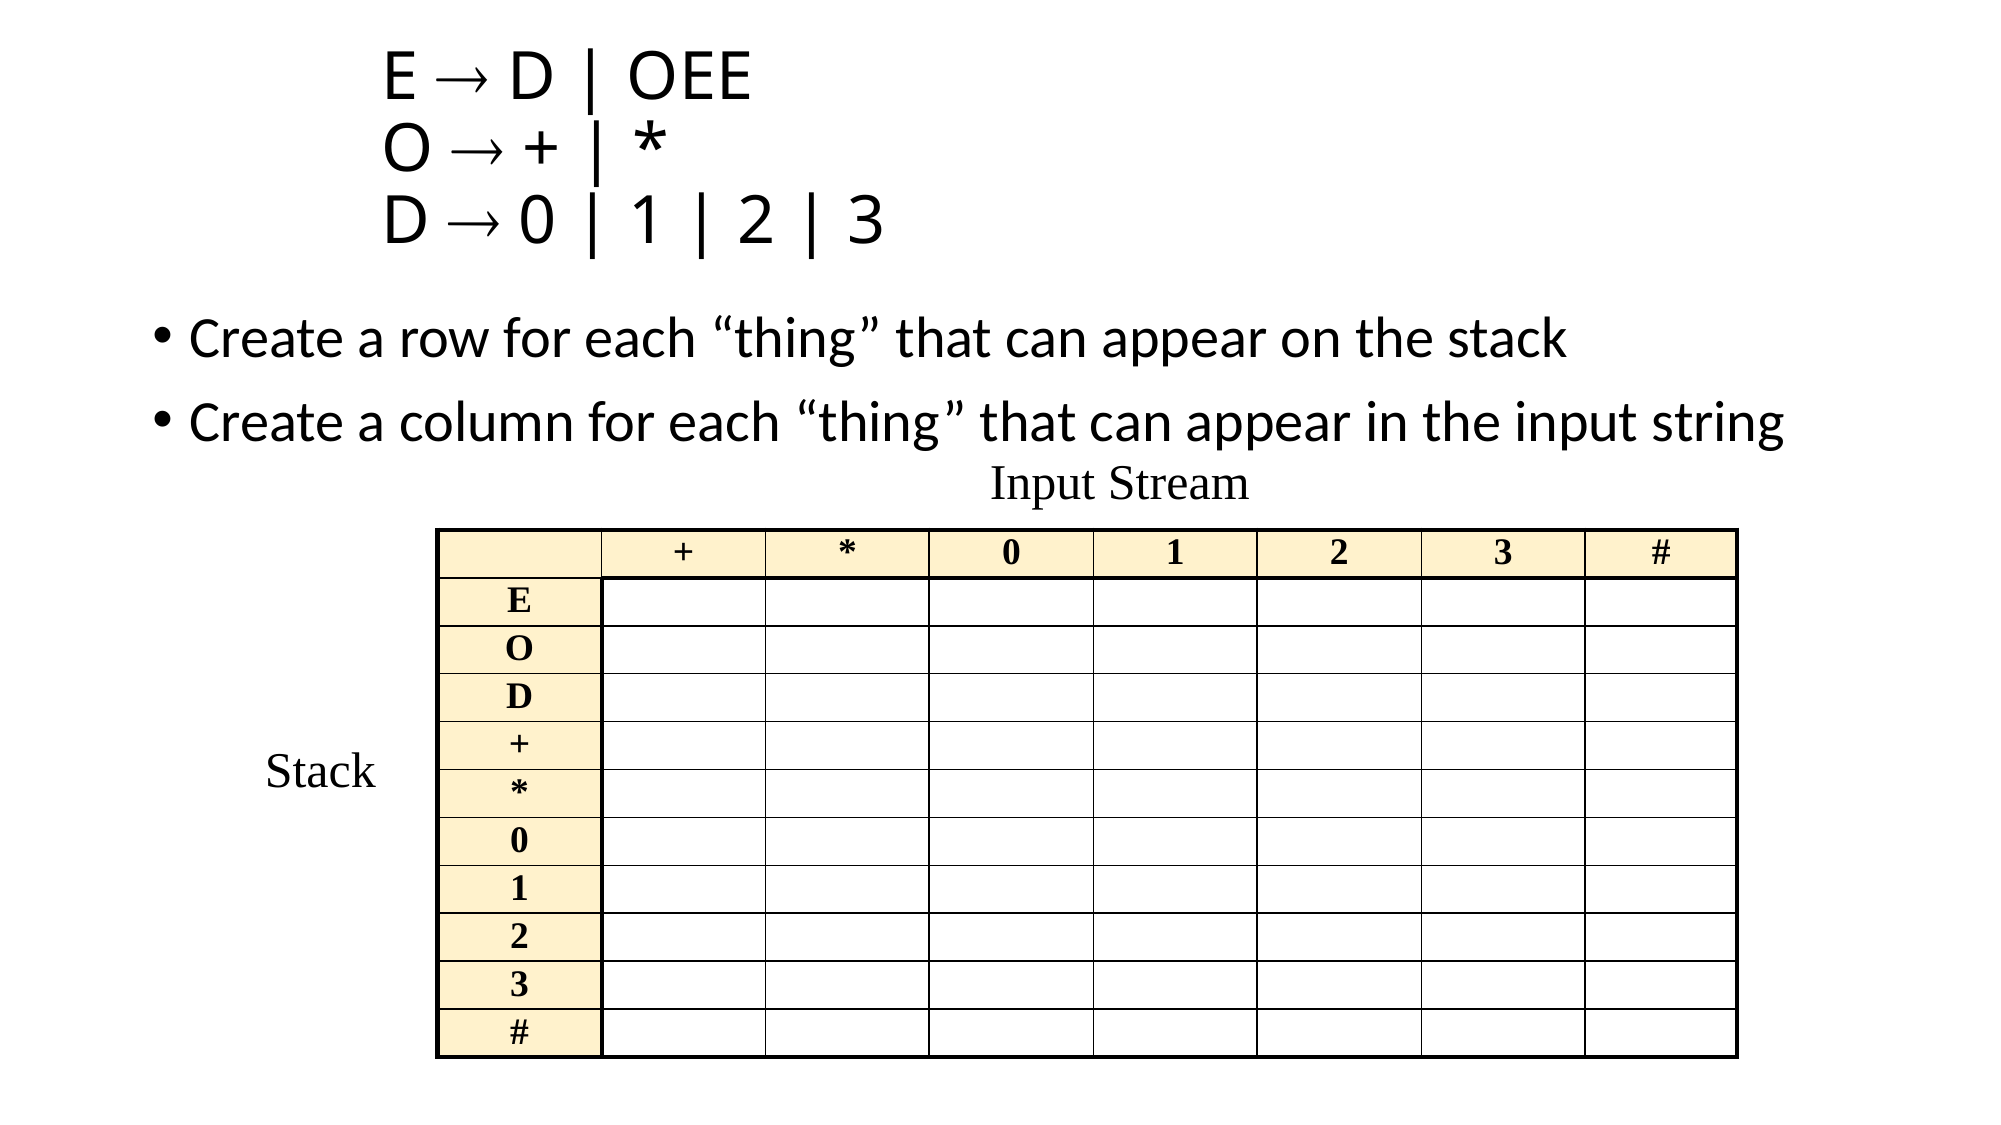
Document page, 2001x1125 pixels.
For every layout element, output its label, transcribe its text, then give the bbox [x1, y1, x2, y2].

table_cell [1094, 818, 1256, 865]
text_box E  D | OEE O  + | * D  0 | 1 | 2 | 3 [366, 0, 1067, 300]
table_cell D [440, 674, 600, 721]
table_cell [1422, 722, 1584, 769]
table_cell [1586, 866, 1735, 912]
table_cell [1586, 1010, 1735, 1055]
table_cell [604, 866, 765, 912]
table_cell # [440, 1010, 600, 1055]
table_cell [1258, 722, 1421, 769]
table_cell [604, 674, 765, 721]
table_cell [930, 818, 1093, 865]
table_cell [930, 674, 1093, 721]
table_cell [1094, 914, 1256, 960]
table_cell [1258, 866, 1421, 912]
table_cell [1422, 1010, 1584, 1055]
table_cell [1422, 818, 1584, 865]
table_cell [1586, 580, 1735, 625]
table_cell [1094, 770, 1256, 817]
table_cell [1586, 674, 1735, 721]
table_cell [1258, 627, 1421, 673]
table_cell [930, 722, 1093, 769]
table_cell [1258, 580, 1421, 625]
table_cell [1422, 866, 1584, 912]
table_cell [1586, 722, 1735, 769]
table_header + [602, 532, 765, 576]
table_cell [766, 770, 928, 817]
table_cell [604, 818, 765, 865]
table_cell [930, 914, 1093, 960]
table_cell [1094, 580, 1256, 625]
table_cell [1258, 770, 1421, 817]
table_cell [766, 627, 928, 673]
table_cell [1258, 1010, 1421, 1055]
table_cell 1 [440, 866, 600, 912]
table_cell [766, 818, 928, 865]
table_cell [1094, 627, 1256, 673]
table_header # [1586, 532, 1735, 576]
table_cell [1422, 770, 1584, 817]
table_cell [604, 627, 765, 673]
table_cell [1258, 818, 1421, 865]
text_box Stack [249, 729, 438, 805]
table_cell O [440, 627, 600, 673]
table_cell [1422, 580, 1584, 625]
table_cell [1094, 866, 1256, 912]
table_cell [604, 962, 765, 1008]
table_cell [766, 722, 928, 769]
table_cell [1586, 914, 1735, 960]
table_cell [766, 866, 928, 912]
table_cell [604, 1010, 765, 1055]
table_cell [1586, 962, 1735, 1008]
table_cell [1258, 674, 1421, 721]
table_cell [1094, 1010, 1256, 1055]
table_cell [930, 866, 1093, 912]
table_cell [766, 674, 928, 721]
table_cell [1422, 962, 1584, 1008]
table_cell [930, 770, 1093, 817]
table_cell [1422, 914, 1584, 960]
table_cell [766, 914, 928, 960]
list Create a row for each “thing” that can appear on the stack Create a column for each “thing” that can appear in the input string [137, 299, 1863, 1014]
table_cell E [440, 579, 600, 625]
table_cell [930, 580, 1093, 625]
table_cell [1094, 962, 1256, 1008]
table_cell [1586, 818, 1735, 865]
table_cell [766, 962, 928, 1008]
table_cell [1422, 674, 1584, 721]
table_header * [766, 532, 928, 576]
table_cell + [440, 722, 600, 769]
table_header 2 [1258, 532, 1421, 576]
table_cell [604, 770, 765, 817]
text_box Input Stream [975, 442, 1300, 517]
table_cell * [440, 770, 600, 817]
table_cell [1094, 674, 1256, 721]
table_header [440, 532, 601, 577]
table_cell [1586, 627, 1735, 673]
table_cell [766, 580, 928, 625]
table_cell 2 [440, 914, 600, 960]
table_header 3 [1422, 532, 1584, 576]
table_cell [1586, 770, 1735, 817]
table_cell [930, 627, 1093, 673]
table_cell [1258, 962, 1421, 1008]
table_cell [766, 1010, 928, 1055]
table_cell [604, 914, 765, 960]
table_cell 0 [440, 818, 600, 865]
table_cell [1094, 722, 1256, 769]
table_cell [1422, 627, 1584, 673]
table_cell 3 [440, 962, 600, 1008]
table_cell [930, 962, 1093, 1008]
table_cell [1258, 914, 1421, 960]
table_cell [930, 1010, 1093, 1055]
table_header 1 [1094, 532, 1256, 576]
table_cell [604, 580, 765, 625]
table_header 0 [930, 532, 1093, 576]
table_cell [604, 722, 765, 769]
